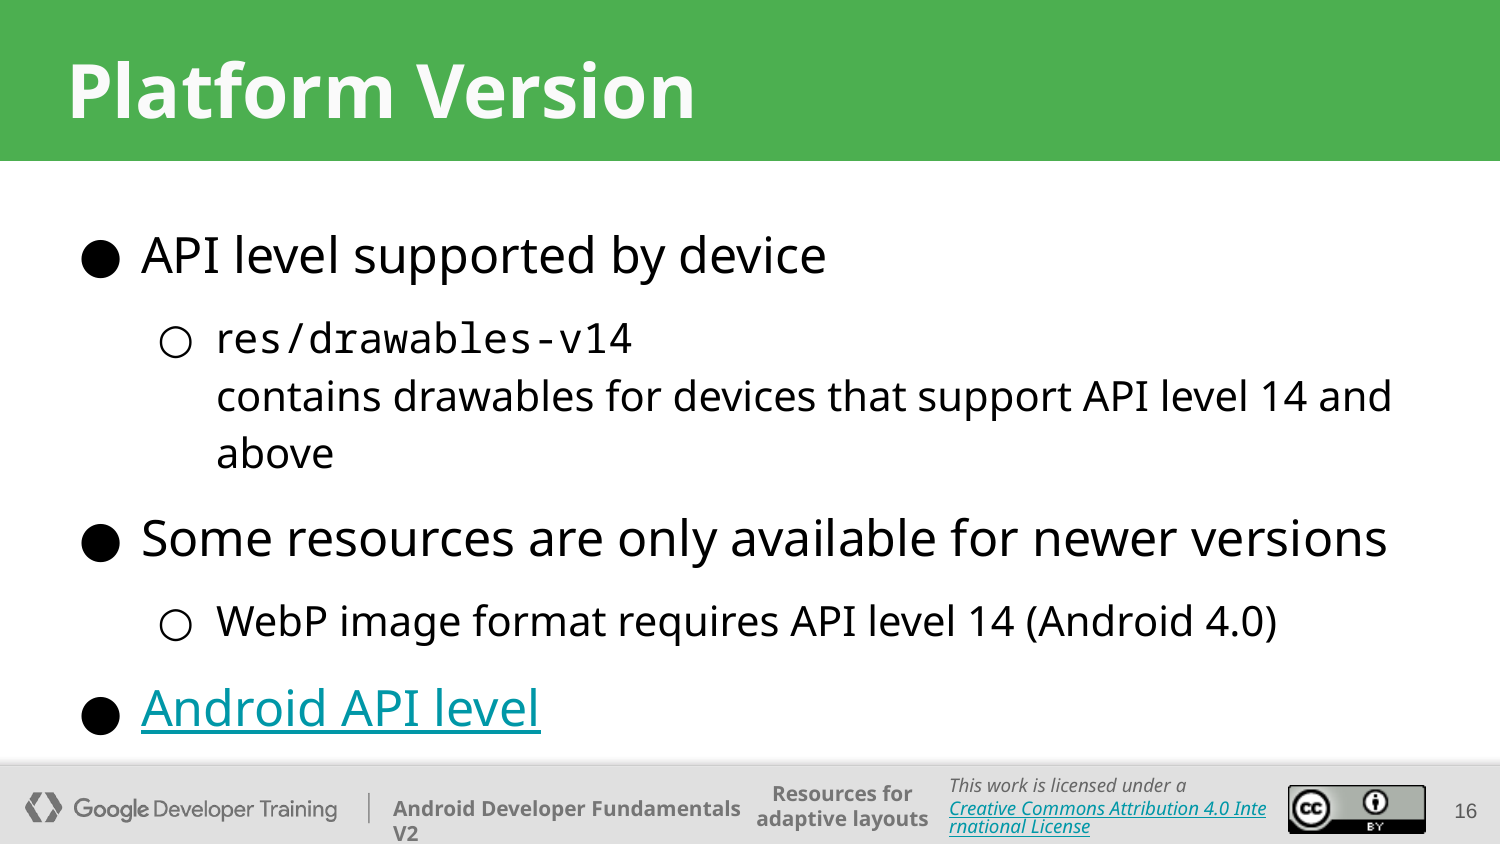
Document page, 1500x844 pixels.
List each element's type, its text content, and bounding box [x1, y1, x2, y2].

slide_number ‹#› [1402, 777, 1493, 842]
list API level supported by device res/drawables-v14 contains drawables for devices that support API level 14 and above Some resources are only available for newer versions WebP image format requires API level 14 (Android 4.0) Android API level [51, 199, 1480, 716]
title Platform Version [51, 28, 1449, 122]
picture [0, 161, 1500, 844]
